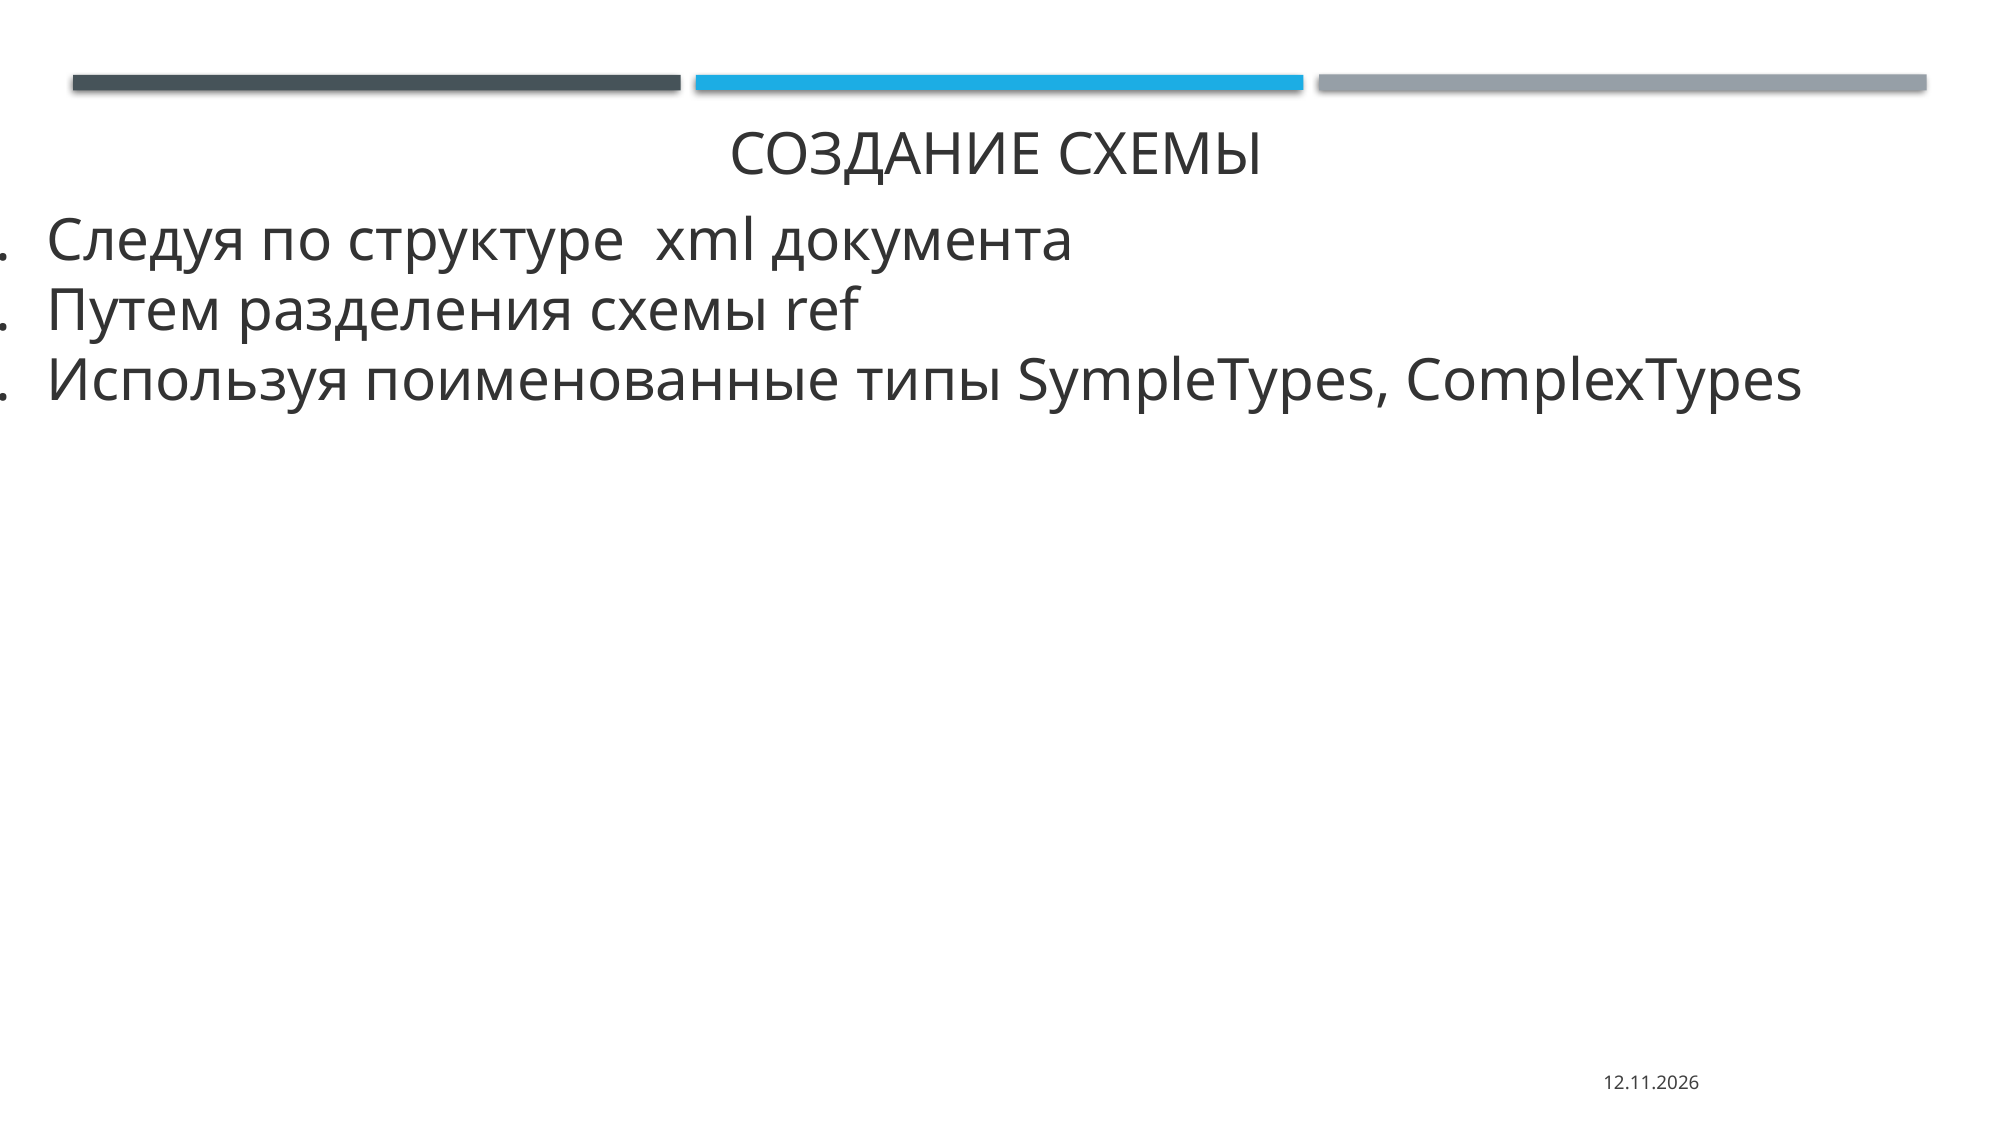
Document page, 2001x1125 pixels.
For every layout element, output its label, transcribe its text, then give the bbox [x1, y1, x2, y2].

text_box СОЗДАНИЕ СХЕМЫ [714, 109, 1279, 195]
text_box Следуя по структуре xml документа Путем разделения схемы ref Используя поименованные типы SympleTypes, ComplexTypes [0, 195, 1818, 420]
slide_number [1247, 1053, 1715, 1114]
